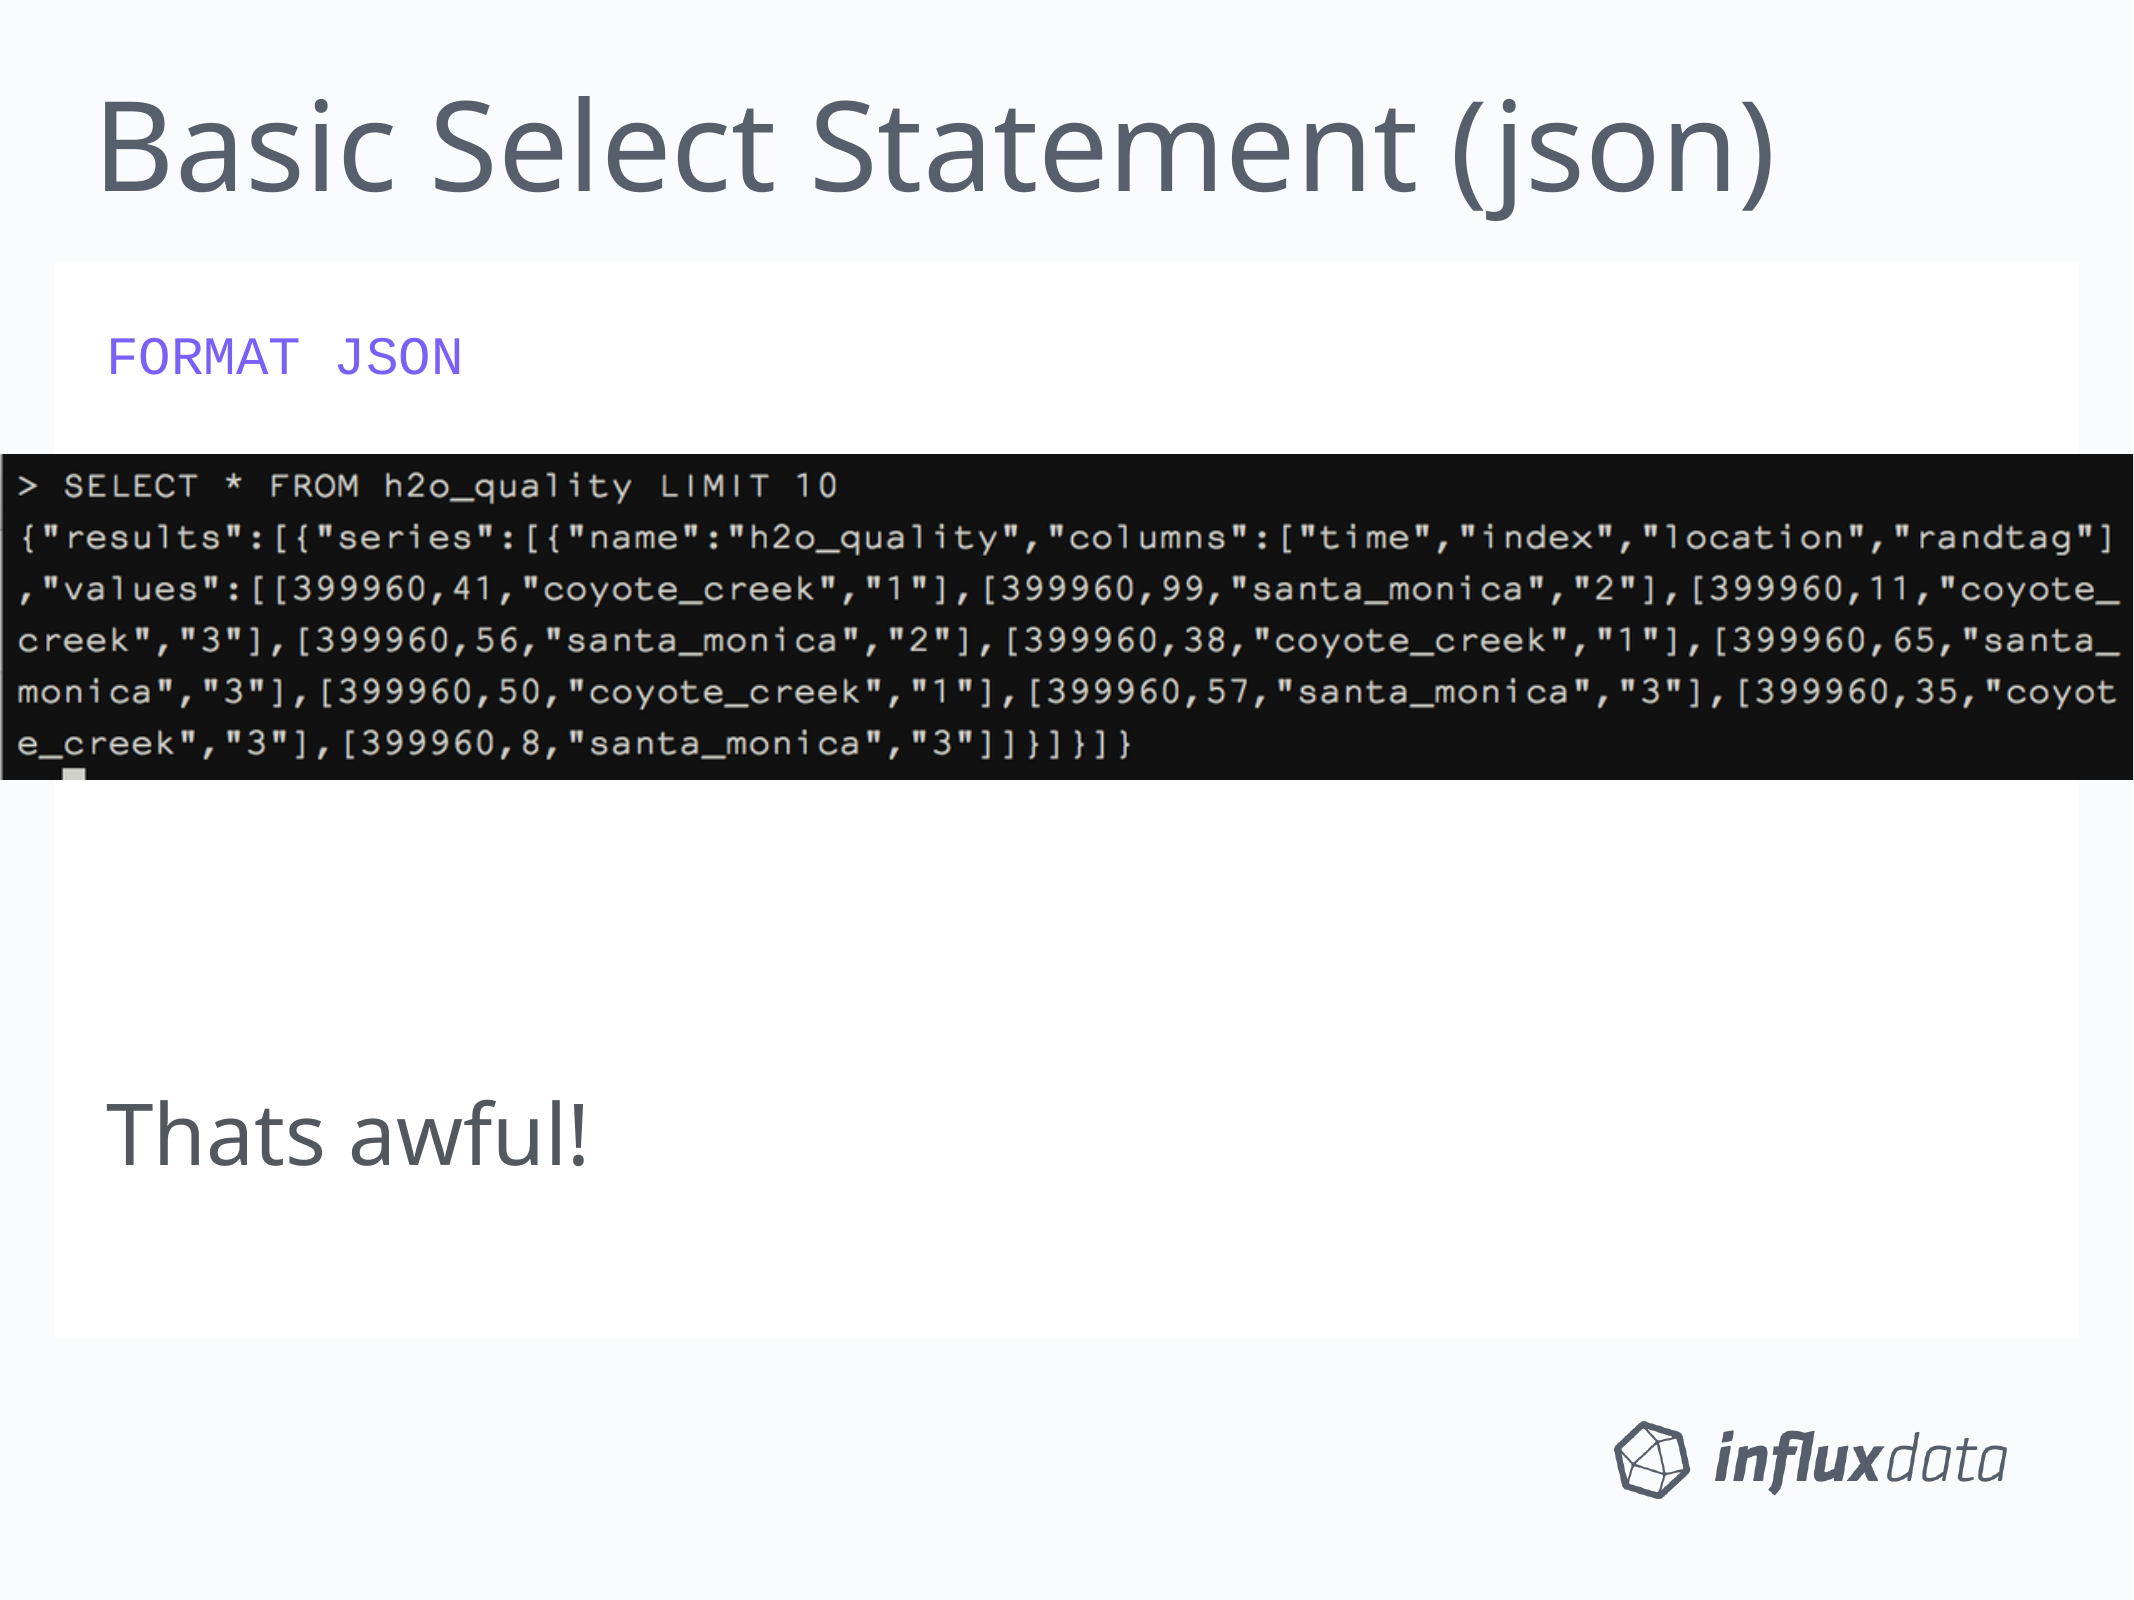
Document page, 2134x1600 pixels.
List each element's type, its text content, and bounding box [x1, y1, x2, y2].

picture [0, 453, 2134, 780]
picture [1613, 1421, 2007, 1499]
list FORMAT JSON Thats awful! [53, 780, 2080, 1339]
list FORMAT JSON Thats awful! [53, 261, 2080, 453]
list Basic Select Statement (json) [84, 49, 2134, 226]
